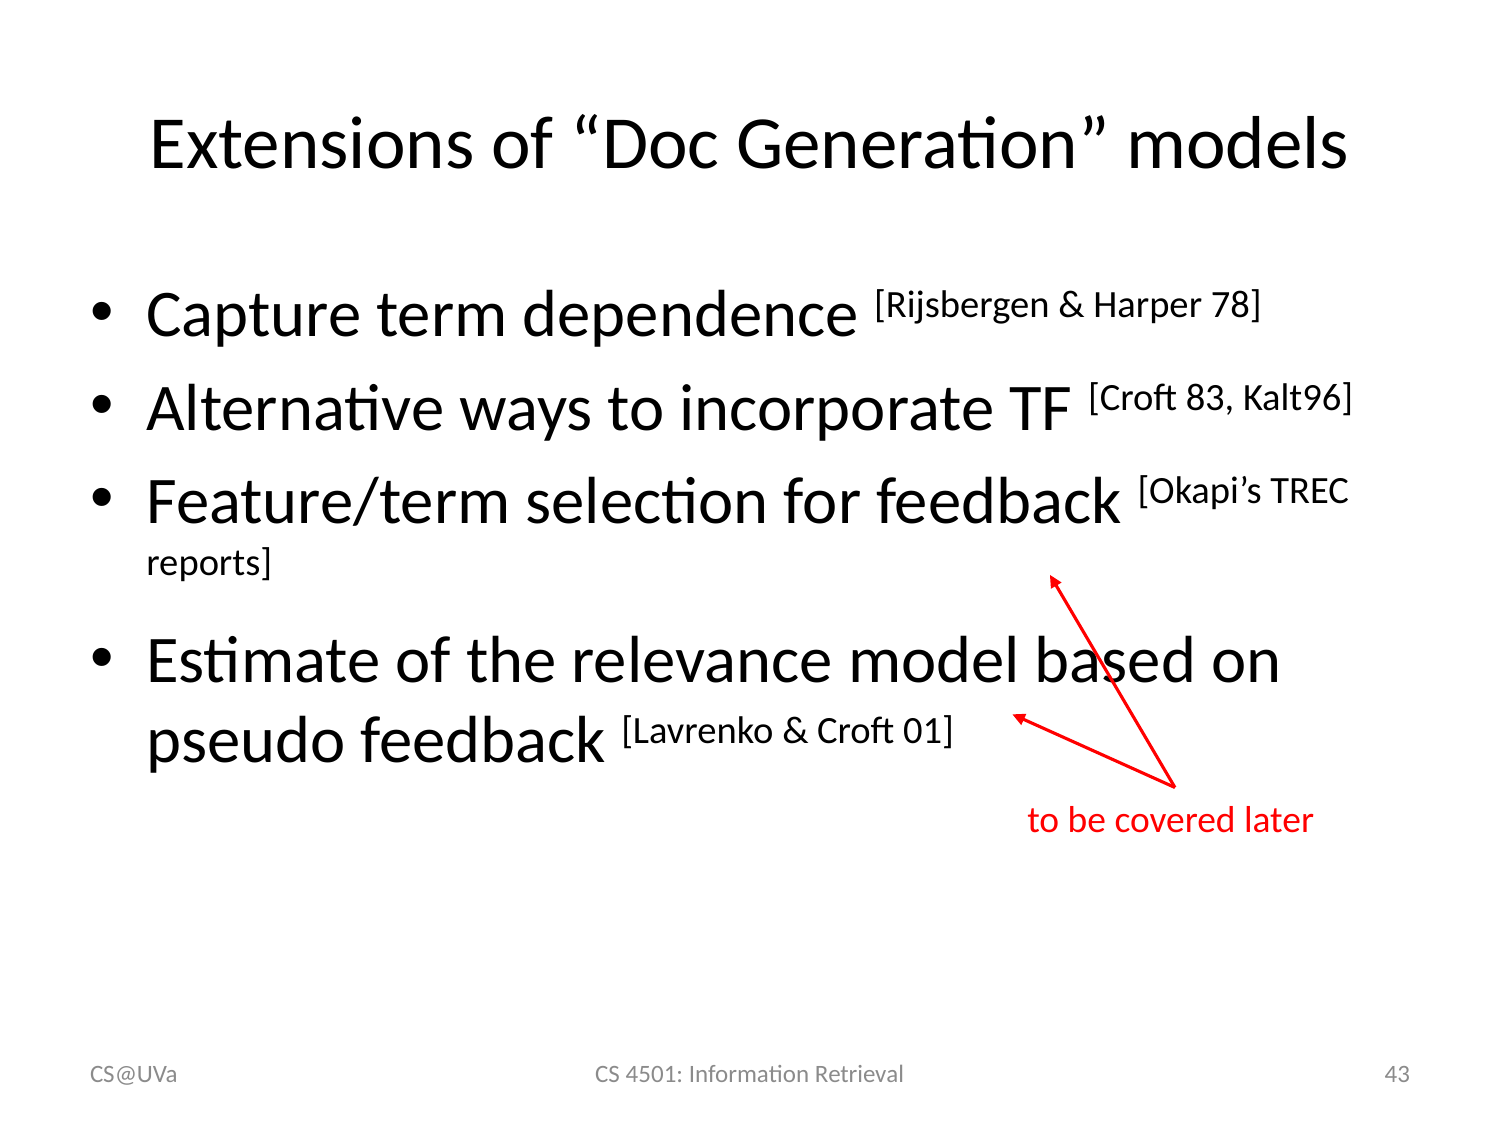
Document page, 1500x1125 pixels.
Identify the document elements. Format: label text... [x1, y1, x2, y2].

footer CS 4501: Information Retrieval [512, 1042, 988, 1103]
list Capture term dependence [Rijsbergen & Harper 78] Alternative ways to incorporate TF [Croft 83, Kalt96] Feature/term selection for feedback [Okapi’s TREC reports] Estimate of the relevance model based on pseudo feedback [Lavrenko & Croft 01] [75, 262, 1425, 1005]
slide_number 43 [1074, 1042, 1425, 1103]
slide_number CS@UVa [75, 1042, 425, 1103]
title Extensions of “Doc Generation” models [75, 45, 1425, 233]
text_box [1012, 574, 1338, 849]
